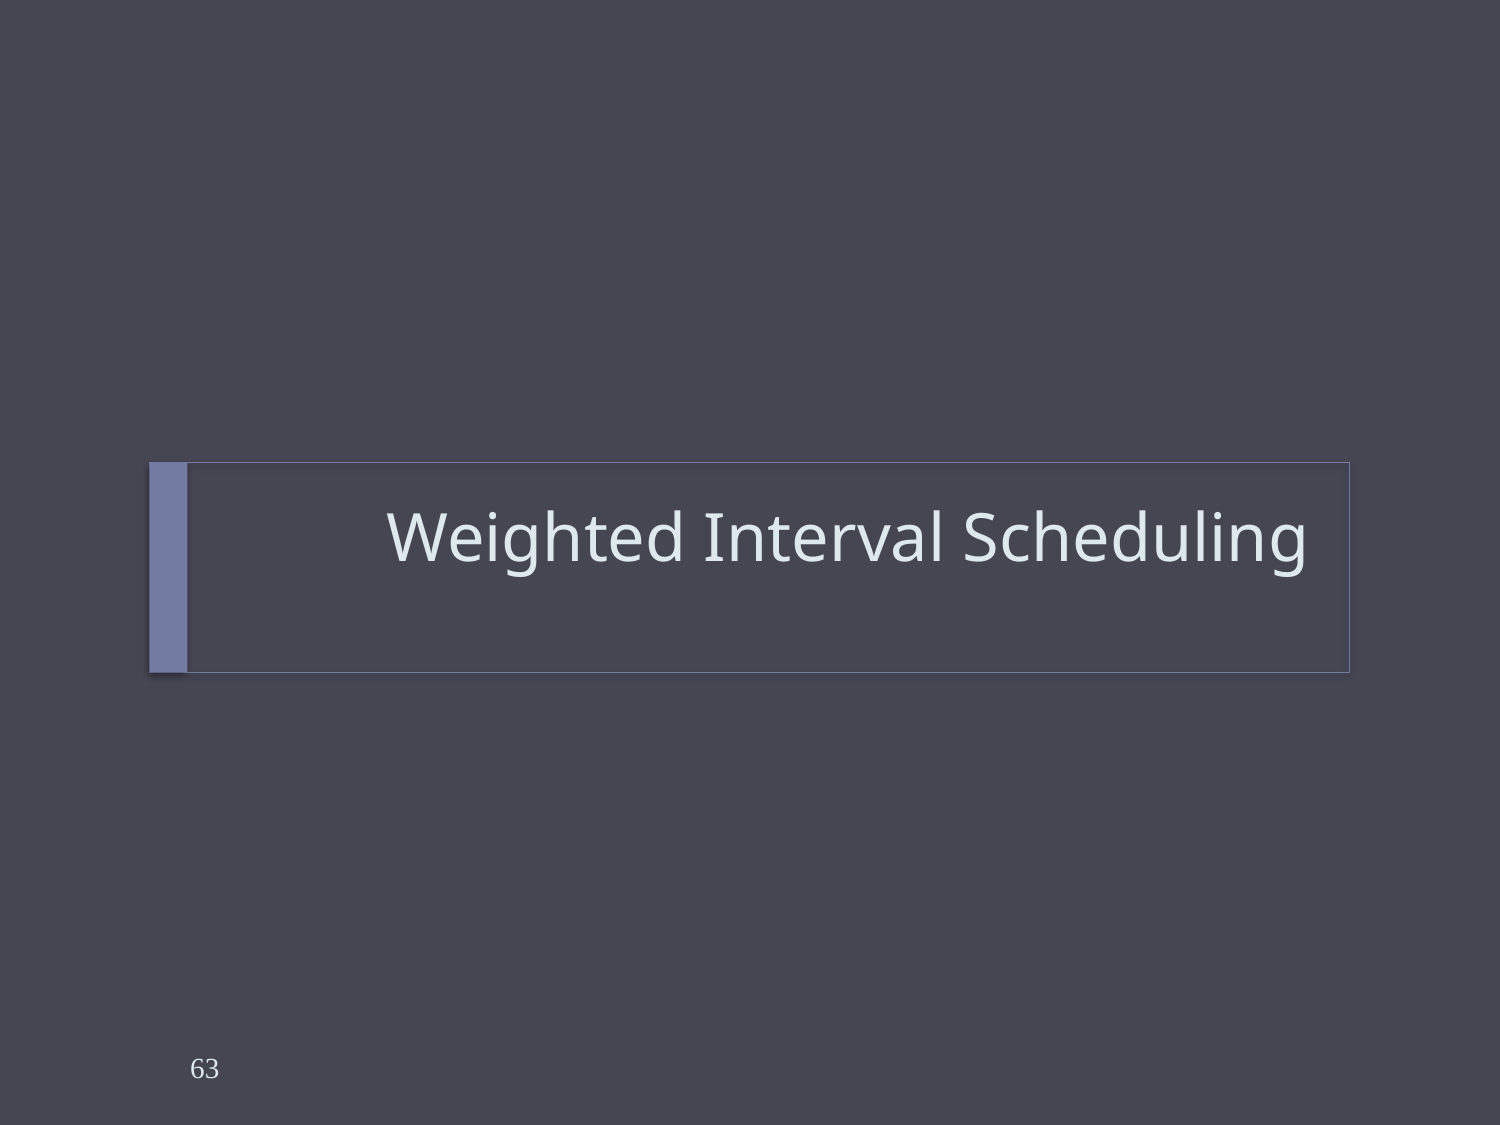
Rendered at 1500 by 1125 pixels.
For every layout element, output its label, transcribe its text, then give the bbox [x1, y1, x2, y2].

slide_number 63 [175, 1042, 425, 1103]
title Weighted Interval Scheduling [200, 487, 1325, 663]
